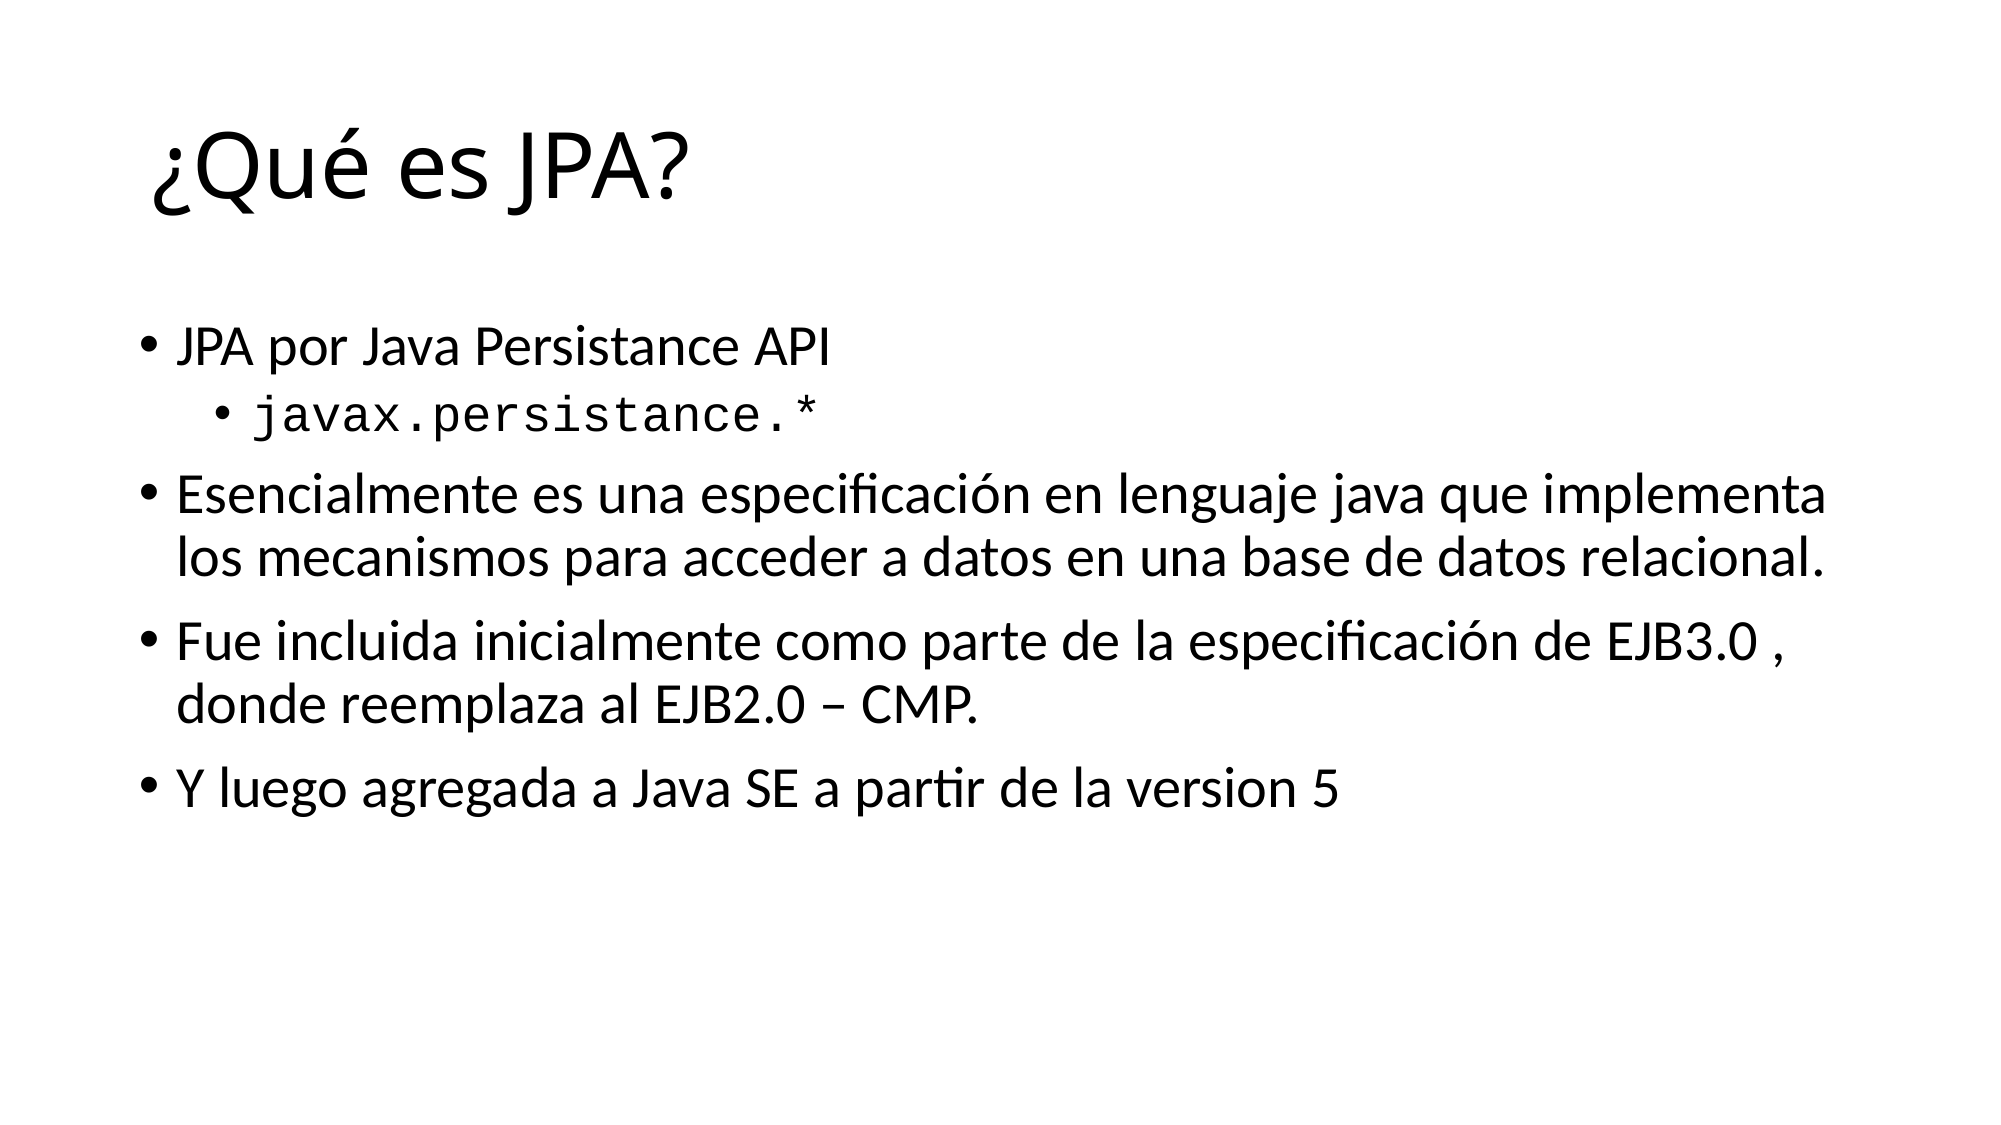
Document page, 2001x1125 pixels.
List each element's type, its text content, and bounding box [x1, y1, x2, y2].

title ¿Qué es JPA? [137, 59, 1863, 278]
list JPA por Java Persistance API javax.persistance.* Esencialmente es una especificación en lenguaje java que implementa los mecanismos para acceder a datos en una base de datos relacional. Fue incluida inicialmente como parte de la especificación de EJB3.0 , donde reemplaza al EJB2.0 – CMP. Y luego agregada a Java SE a partir de la version 5 [124, 307, 1876, 847]
